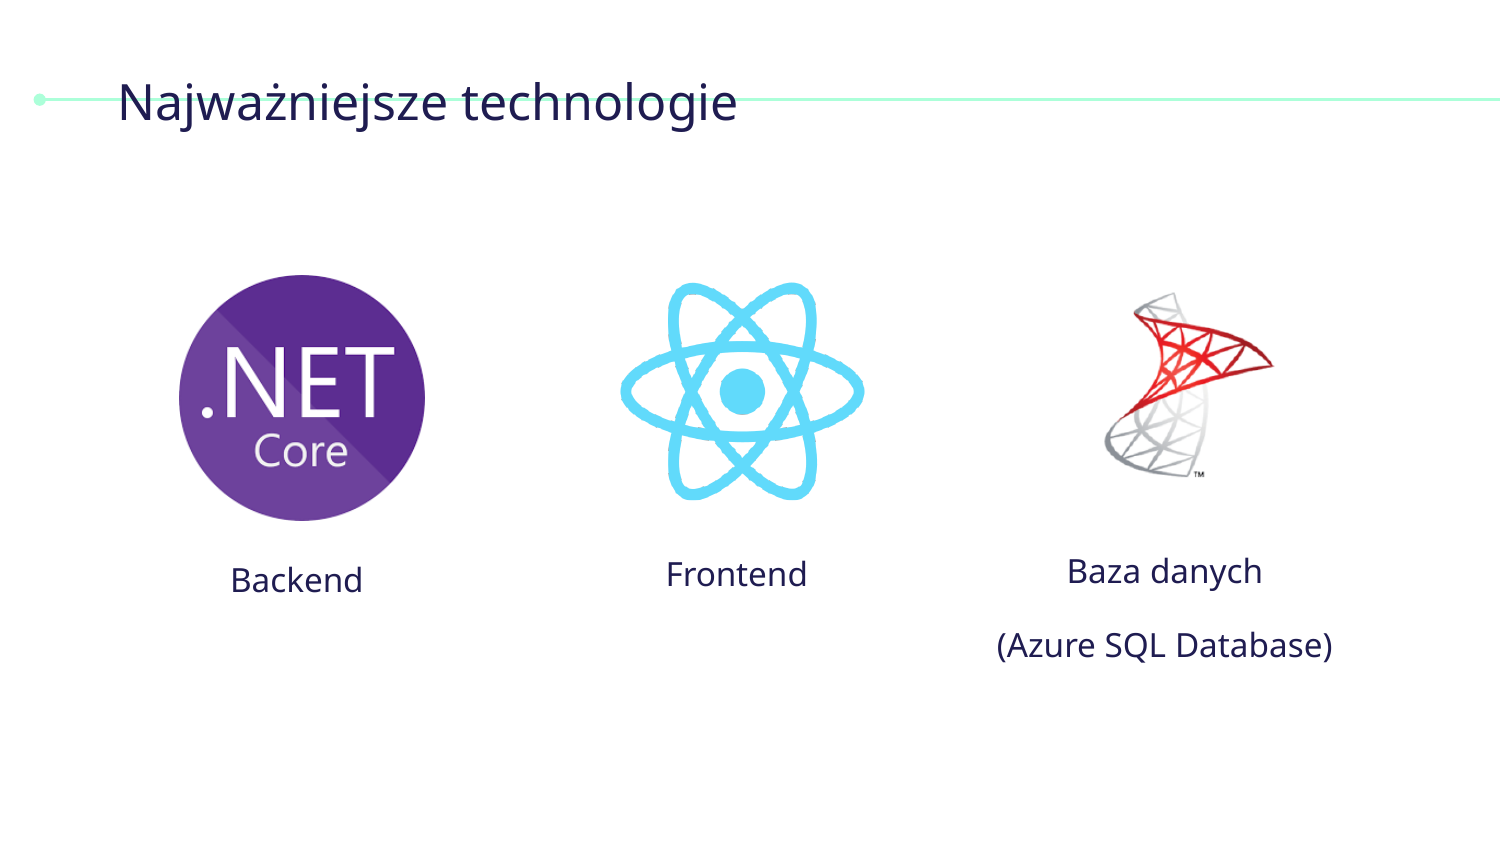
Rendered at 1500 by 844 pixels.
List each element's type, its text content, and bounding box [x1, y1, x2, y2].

text_box Baza danych (Azure SQL Database) [918, 535, 1411, 679]
title Najważniejsze technologie [102, 55, 1101, 144]
text_box Backend [51, 544, 544, 614]
picture [178, 274, 426, 522]
picture [982, 209, 1396, 492]
text_box Frontend [490, 538, 918, 609]
picture [515, 274, 970, 510]
